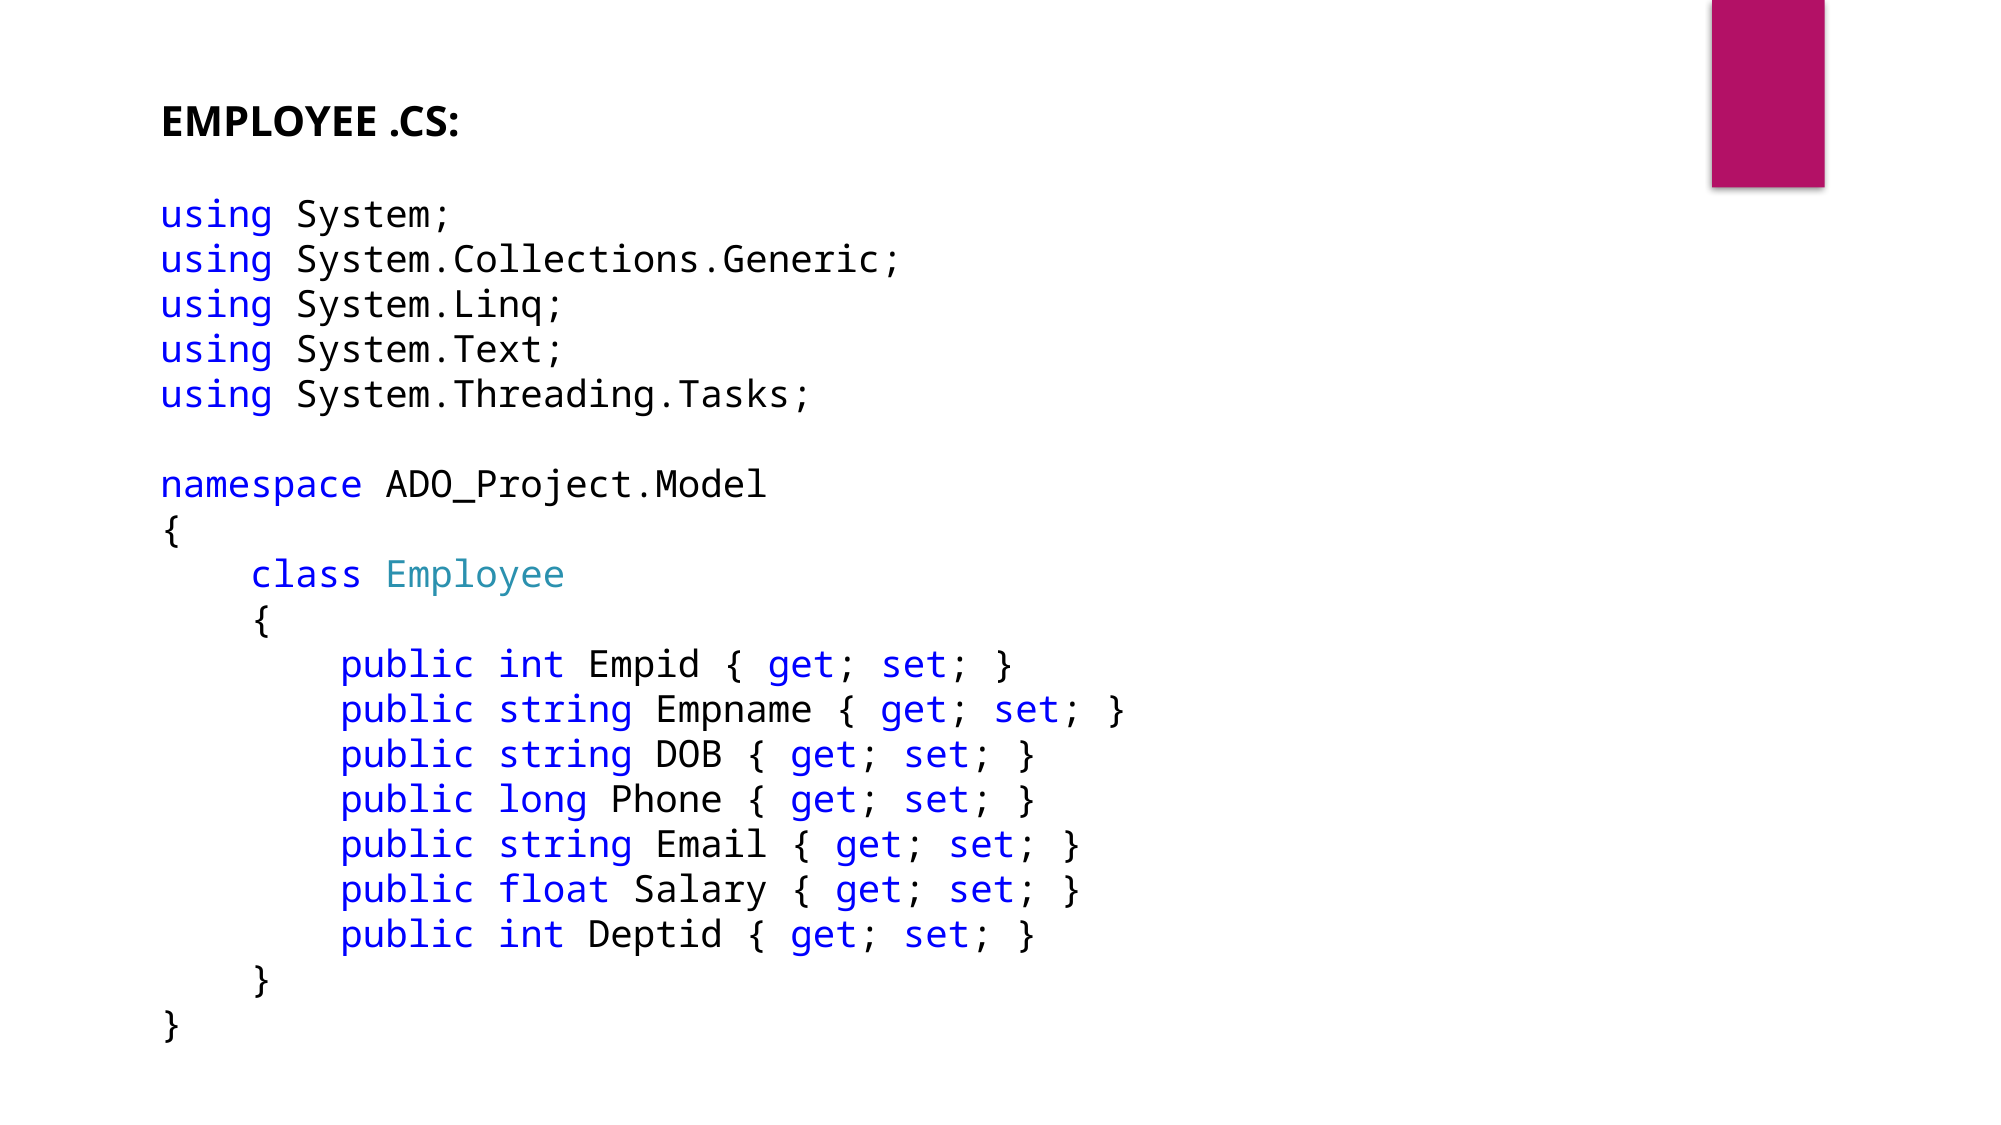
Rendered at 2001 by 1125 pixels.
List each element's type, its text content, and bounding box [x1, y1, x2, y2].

text_box EMPLOYEE .CS: using System; using System.Collections.Generic; using System.Linq; using System.Text; using System.Threading.Tasks; namespace ADO_Project.Model { class Employee { public int Empid { get; set; } public string Empname { get; set; } public string DOB { get; set; } public long Phone { get; set; } public string Email { get; set; } public float Salary { get; set; } public int Deptid { get; set; } } } [145, 87, 1703, 1098]
